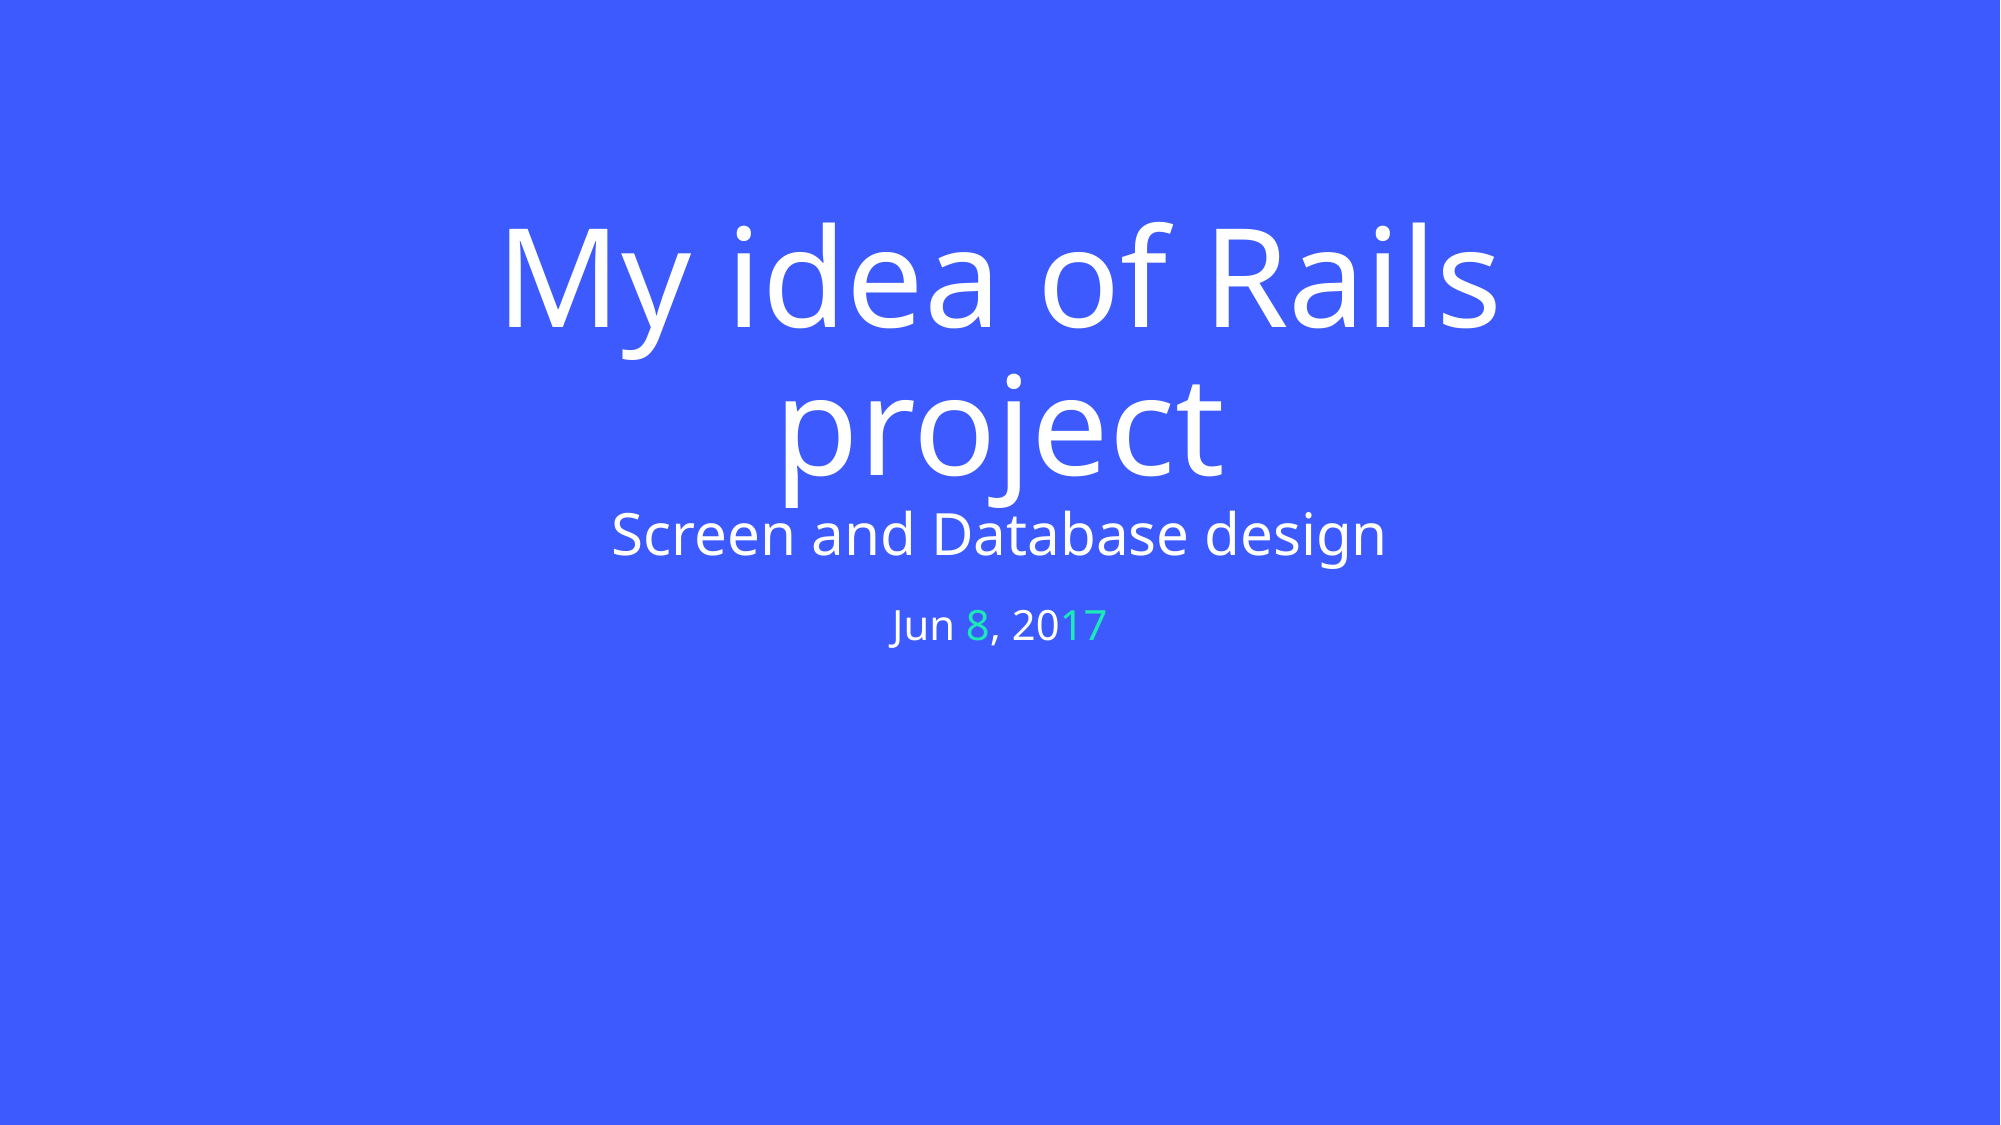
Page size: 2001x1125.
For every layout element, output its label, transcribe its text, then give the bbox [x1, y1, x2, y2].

subtitle Jun 8, 2017 [249, 590, 1750, 863]
title My idea of Rails project Screen and Database design [249, 184, 1750, 576]
